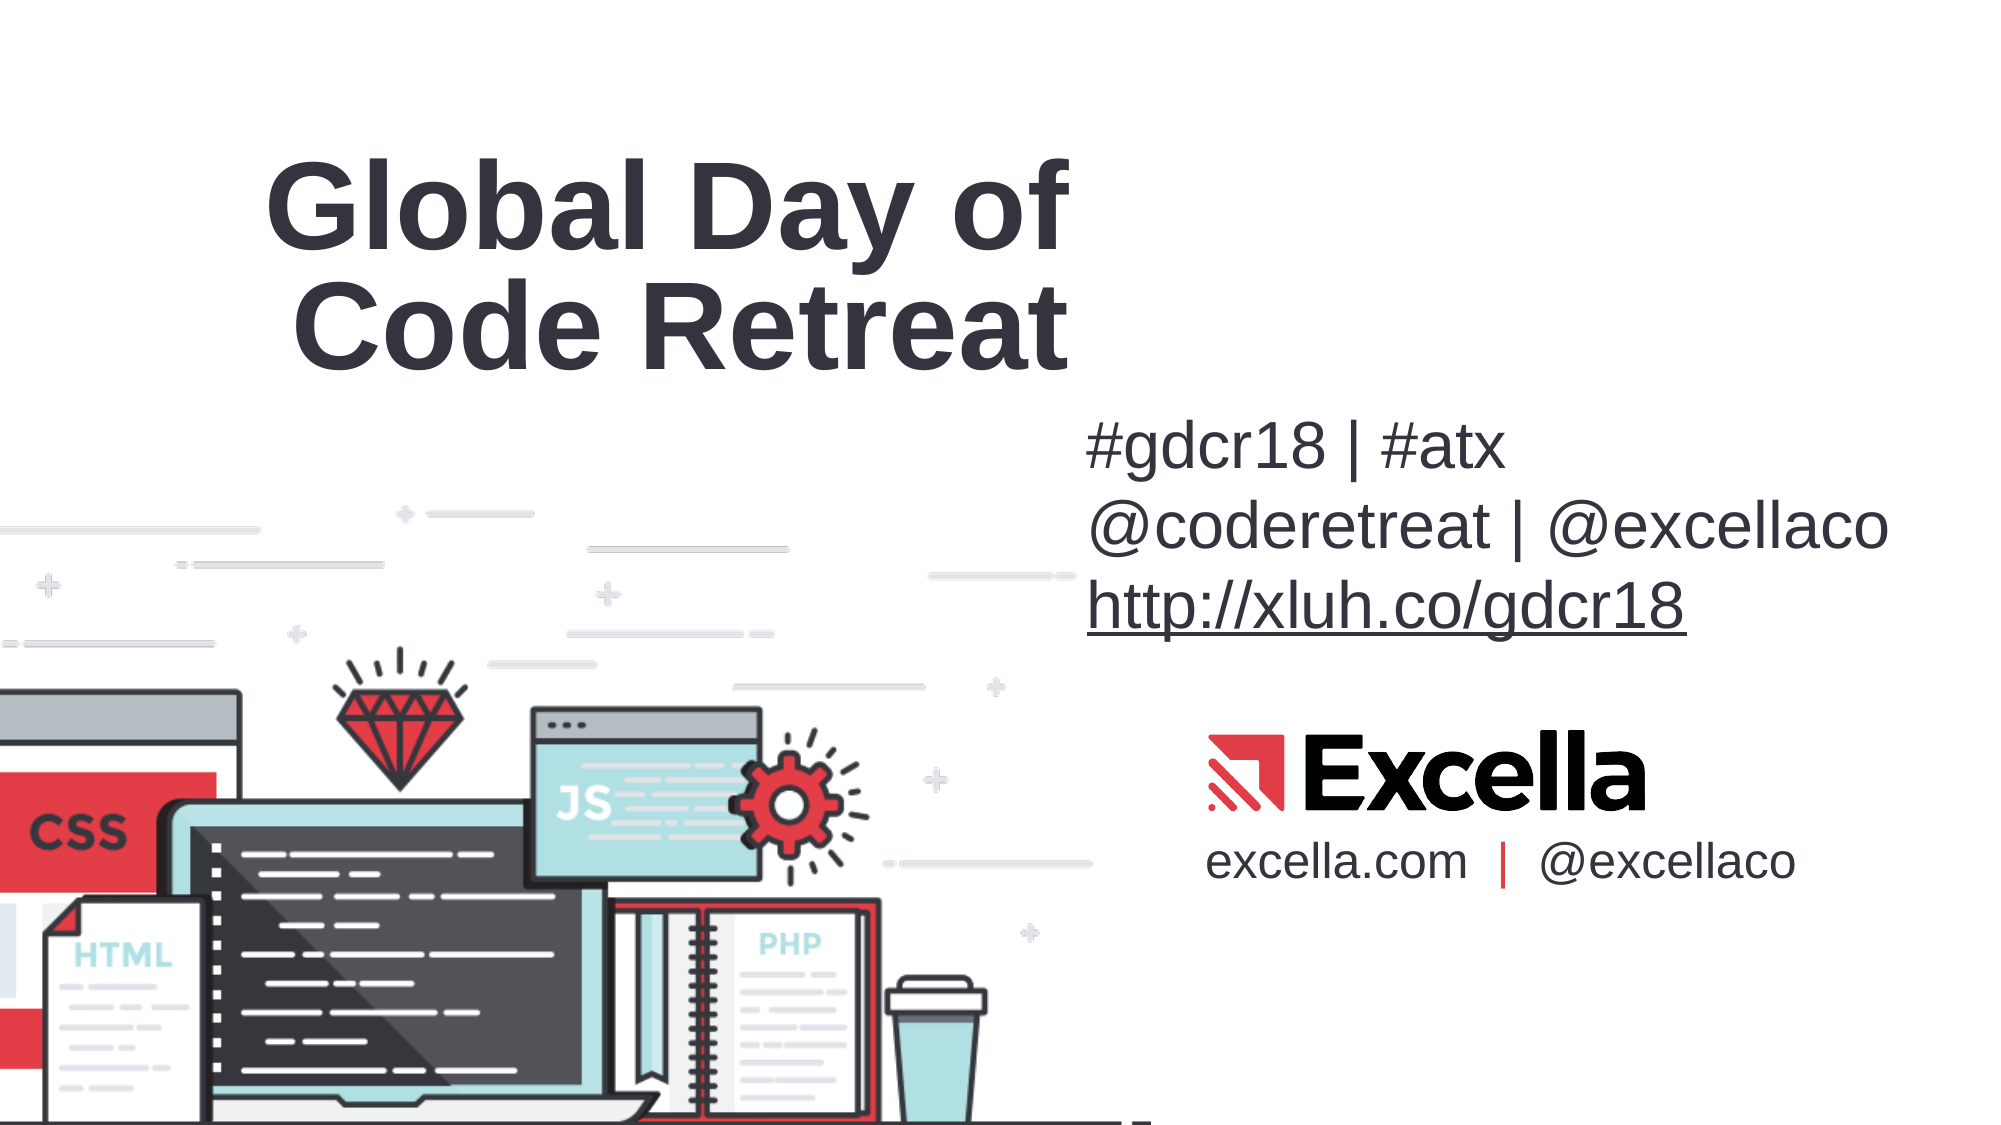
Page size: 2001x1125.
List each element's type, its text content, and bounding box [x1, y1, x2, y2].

picture [1183, 712, 1670, 829]
subtitle #gdcr18 | #atx @coderetreat | @excellaco http://xluh.co/gdcr18 [1071, 394, 2000, 523]
title Global Day of Code Retreat [241, 146, 1085, 417]
